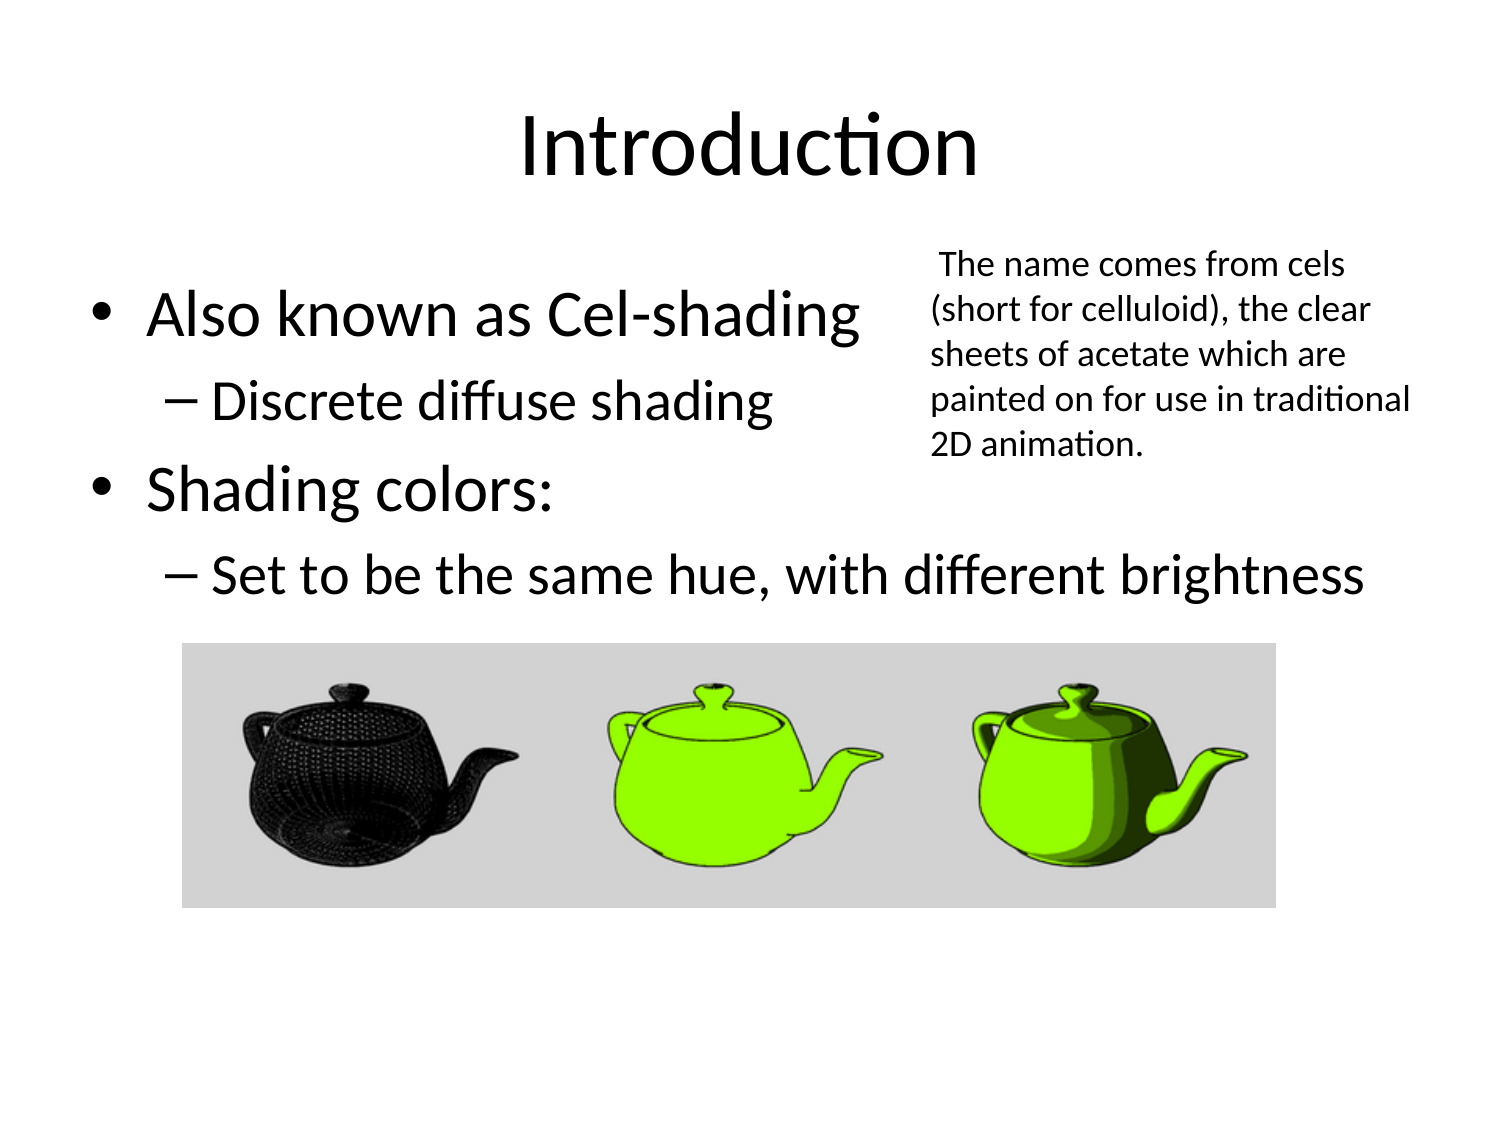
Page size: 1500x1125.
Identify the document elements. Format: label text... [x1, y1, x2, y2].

title Introduction [75, 45, 1425, 233]
text_box The name comes from cels (short for celluloid), the clear sheets of acetate which are painted on for use in traditional 2D animation. [915, 231, 1447, 472]
list Also known as Cel-shading Discrete diffuse shading Shading colors: Set to be the same hue, with different brightness [75, 262, 1425, 1005]
picture [181, 642, 1277, 908]
